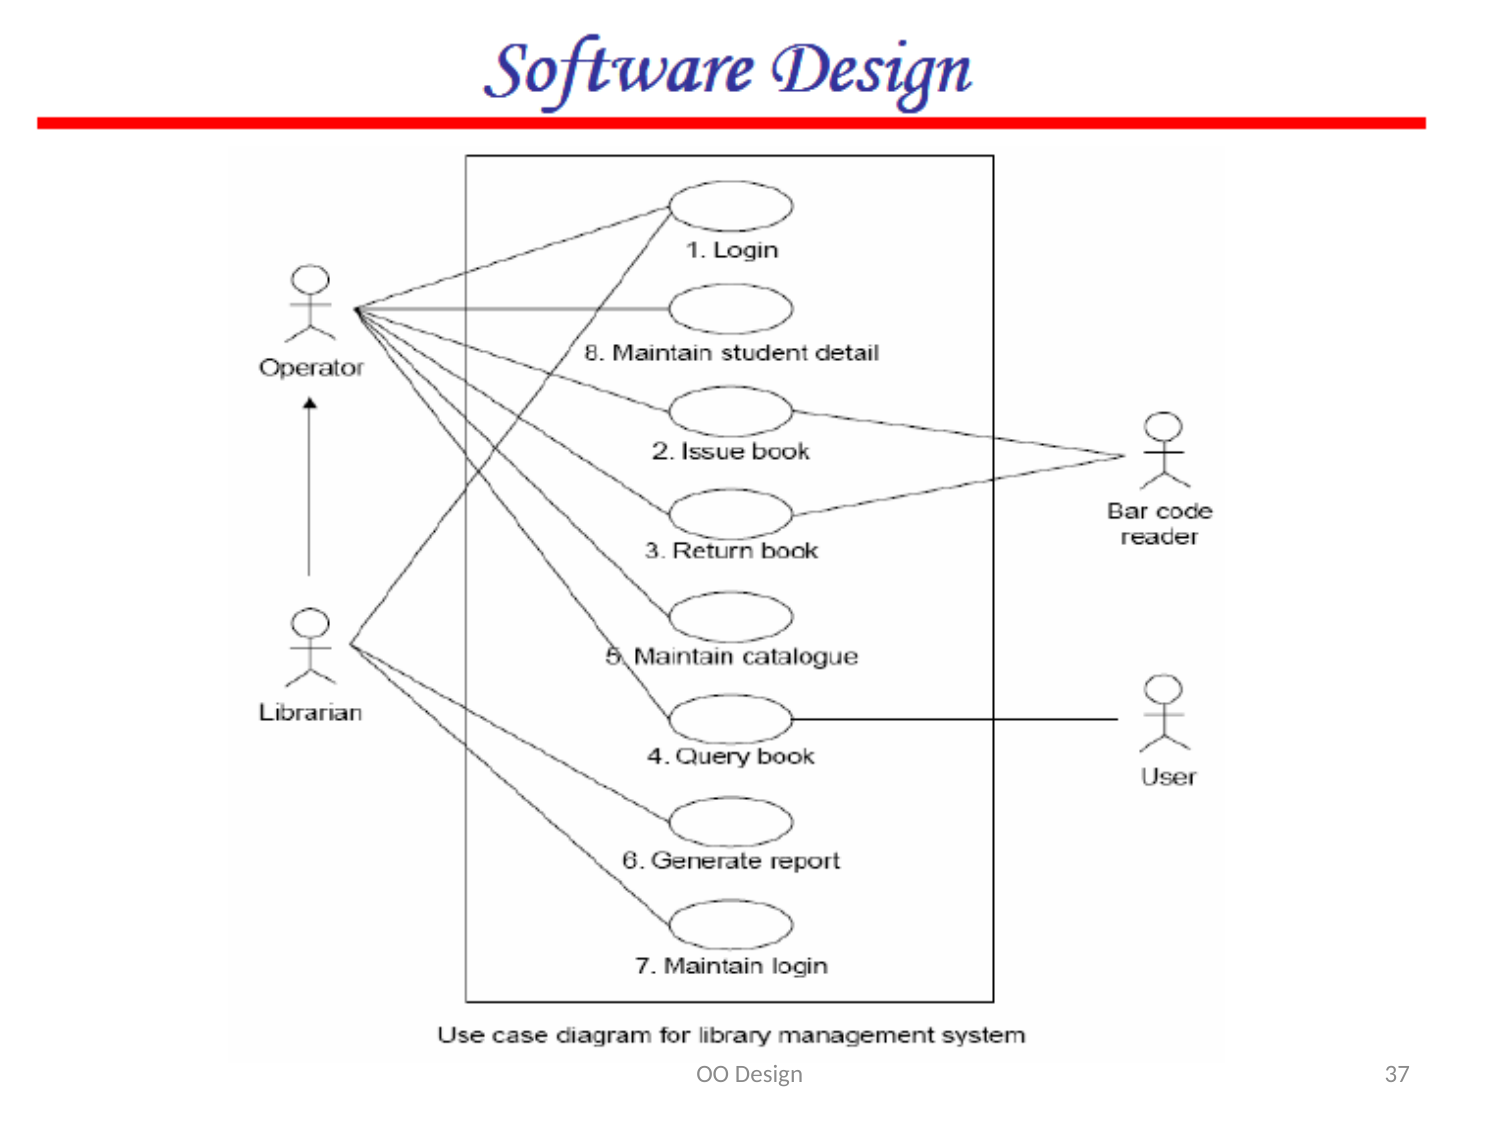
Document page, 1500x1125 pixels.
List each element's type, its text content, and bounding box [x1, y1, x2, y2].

footer OO Design [512, 1072, 988, 1103]
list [24, 0, 1451, 1063]
slide_number 37 [1074, 1072, 1425, 1103]
